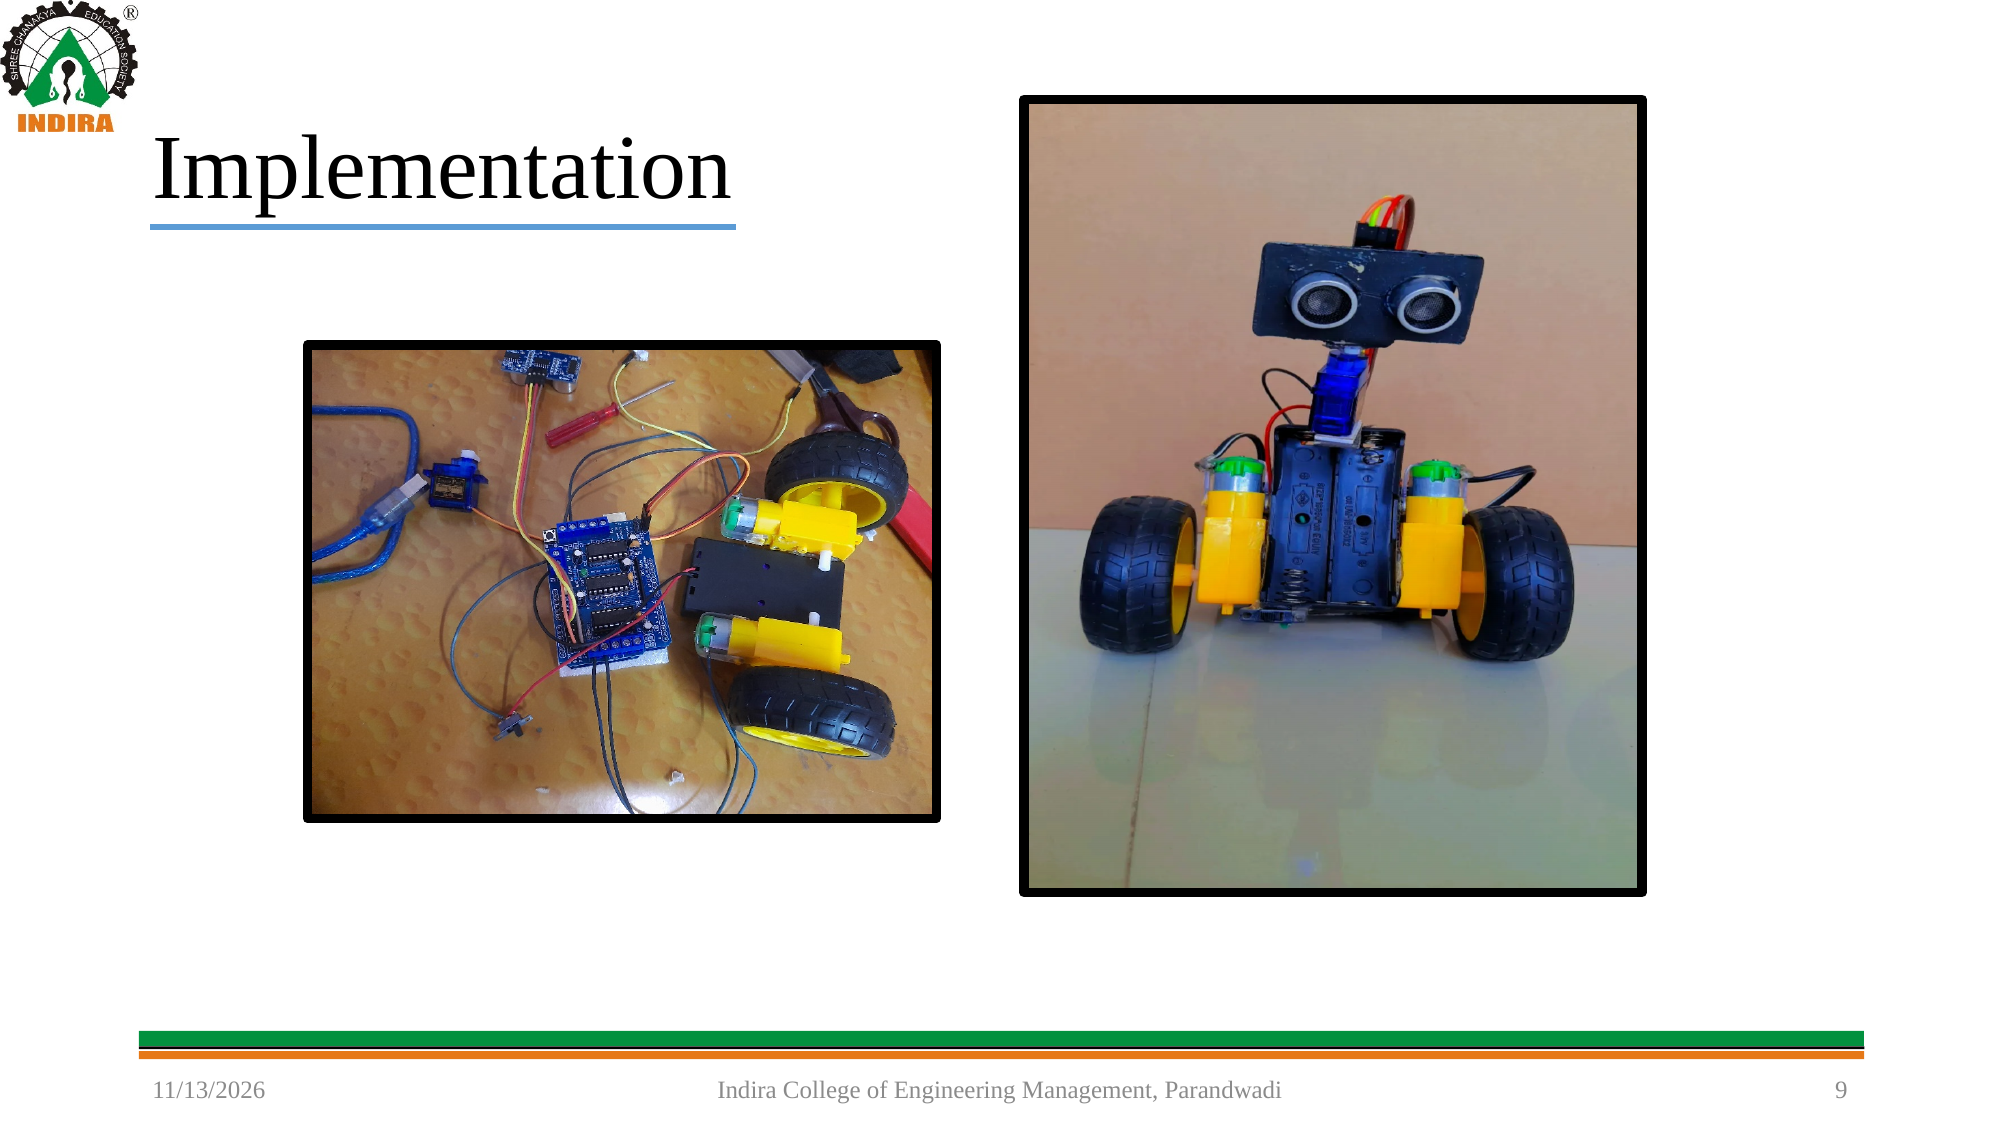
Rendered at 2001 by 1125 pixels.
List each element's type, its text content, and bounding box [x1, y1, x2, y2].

picture [1028, 103, 1638, 888]
slide_number 9 [1412, 1058, 1863, 1119]
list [312, 349, 932, 814]
title Implementation [137, 59, 1863, 278]
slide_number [137, 1058, 588, 1119]
footer Indira College of Engineering Management, Parandwadi [662, 1058, 1338, 1119]
picture [0, 0, 139, 132]
